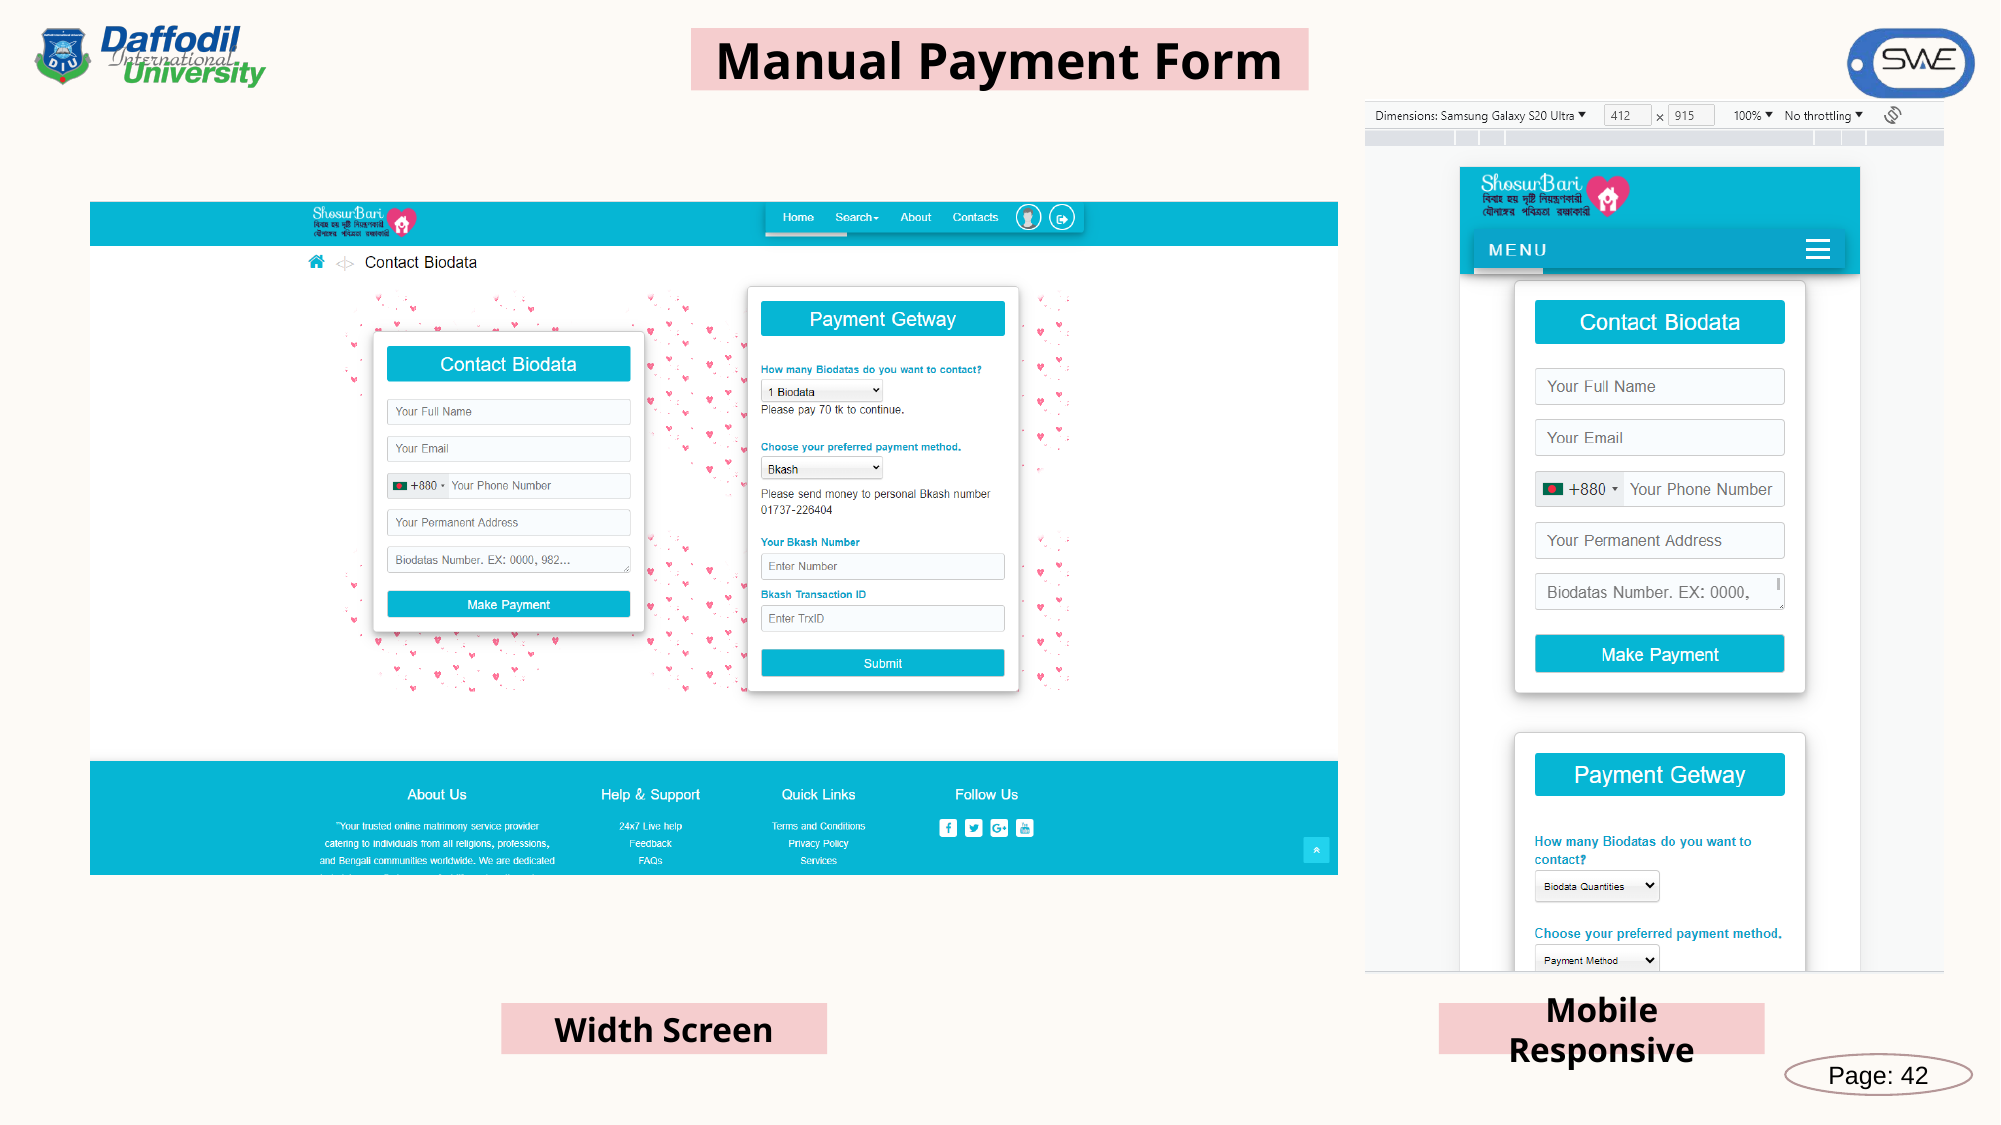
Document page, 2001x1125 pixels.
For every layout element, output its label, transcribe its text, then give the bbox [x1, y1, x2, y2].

picture [90, 200, 1338, 875]
text_box Manual Payment Form [690, 27, 1310, 92]
picture [1365, 5, 1978, 974]
text_box Mobile Responsive [1438, 1002, 1766, 1055]
picture [34, 25, 267, 88]
text_box Page: 42 [1784, 1053, 1974, 1096]
text_box Width Screen [500, 1002, 828, 1055]
